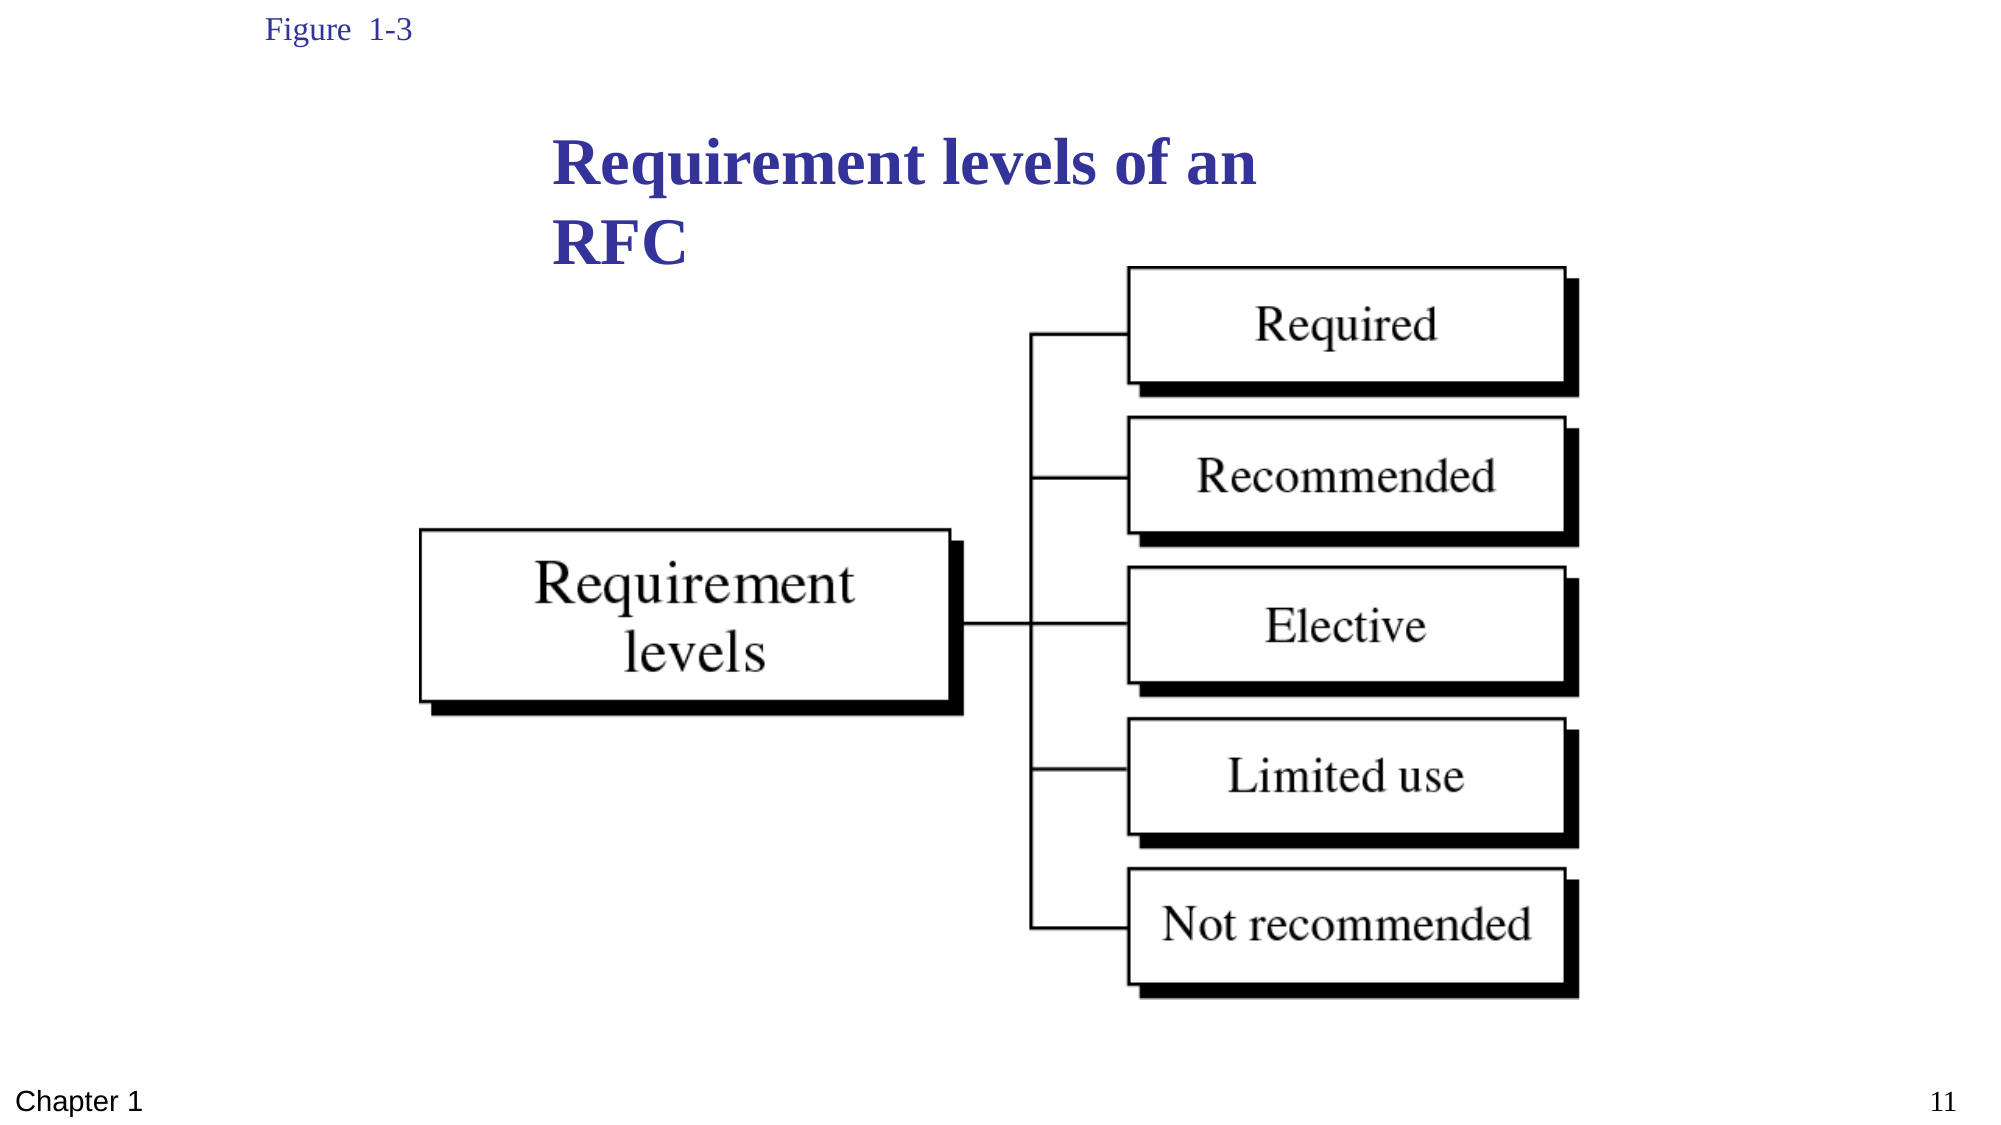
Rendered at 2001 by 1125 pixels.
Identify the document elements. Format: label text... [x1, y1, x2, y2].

text_box Figure 1-3 [249, 0, 515, 55]
text_box Requirement levels of an RFC [537, 110, 1427, 264]
picture [419, 266, 1581, 1001]
